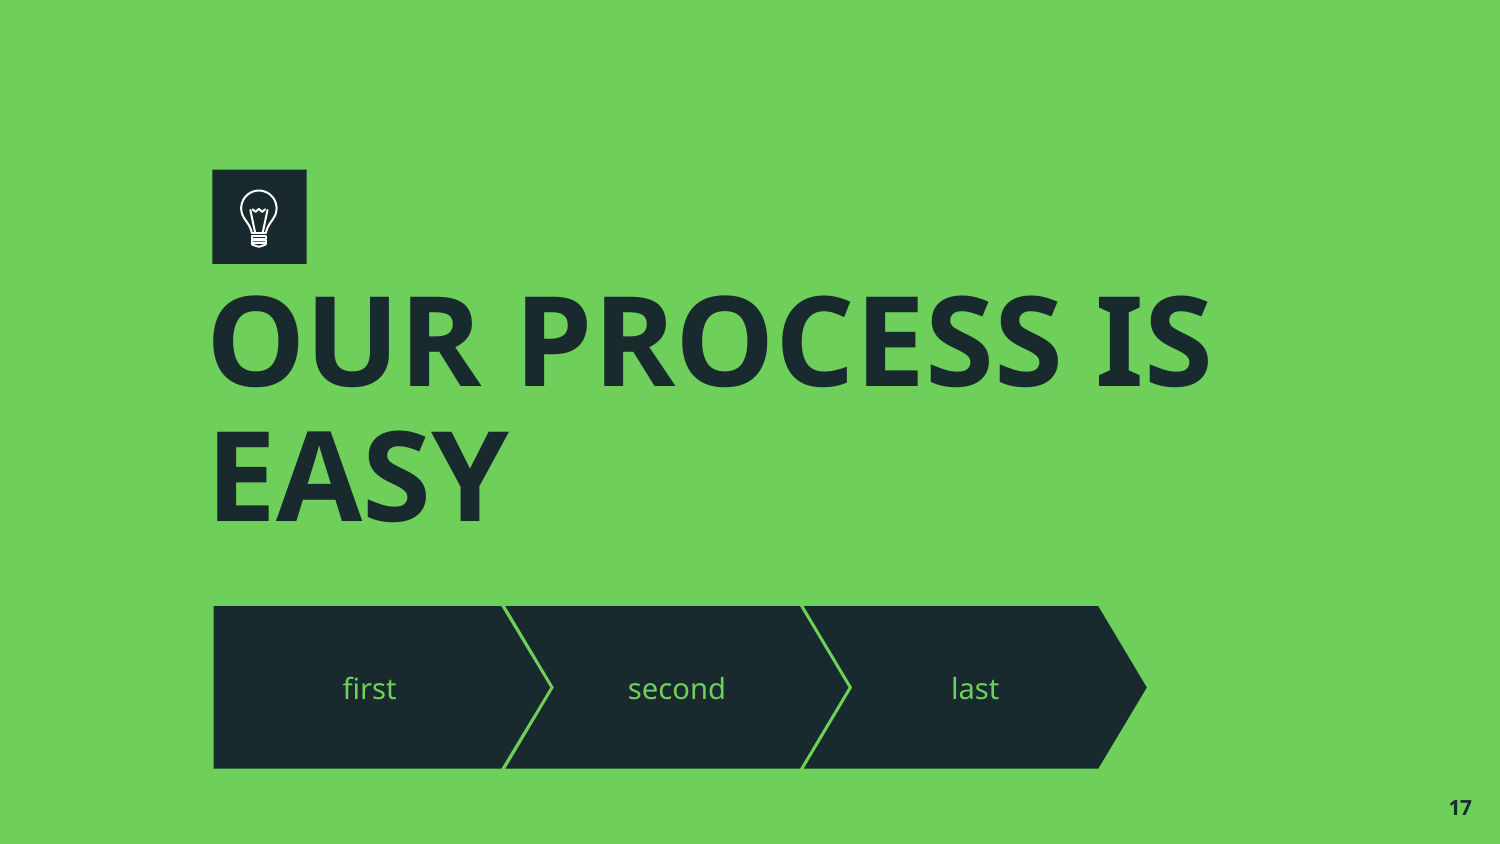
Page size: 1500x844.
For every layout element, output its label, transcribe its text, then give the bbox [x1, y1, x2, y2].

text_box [240, 190, 277, 247]
slide_number ‹#› [1397, 779, 1487, 844]
text_box second [505, 606, 849, 769]
title OUR PROCESS IS EASY [190, 263, 1310, 580]
text_box last [803, 606, 1147, 769]
text_box first [213, 606, 551, 769]
